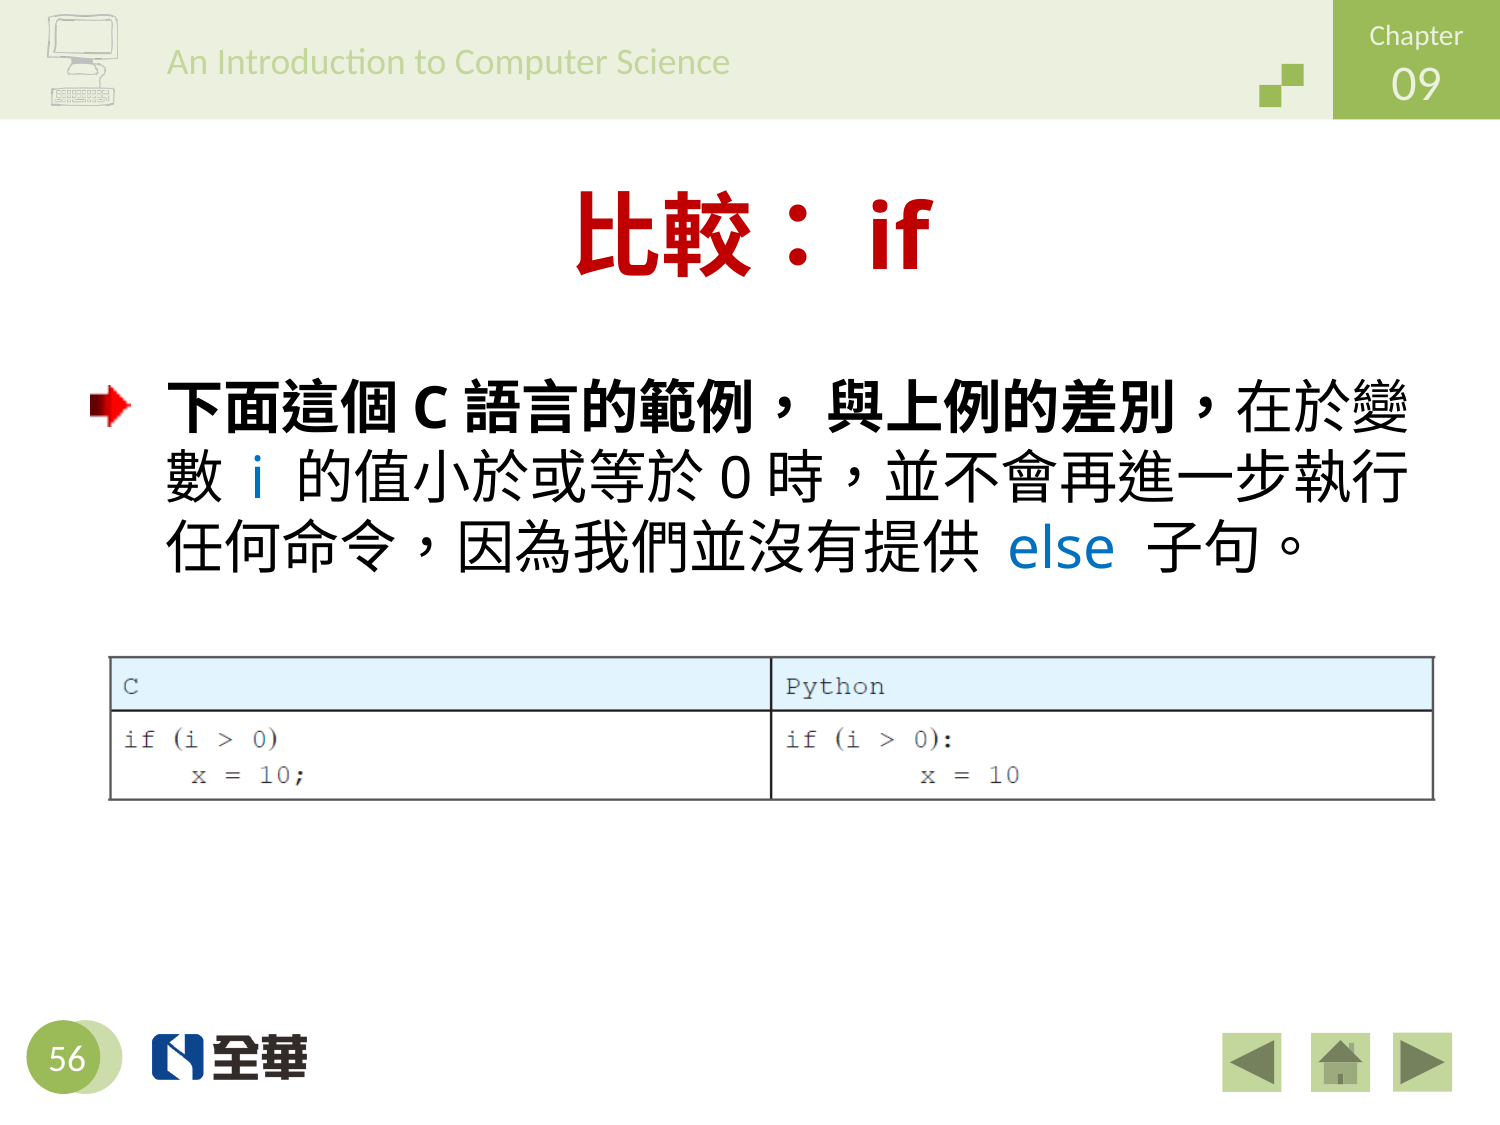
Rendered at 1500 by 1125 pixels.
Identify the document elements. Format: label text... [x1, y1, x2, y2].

title 比較：if [75, 138, 1425, 327]
picture [100, 643, 1446, 814]
picture [152, 1034, 307, 1080]
picture [47, 14, 118, 106]
list 下面這個C語言的範例， 與上例的差別，在於變數 i 的值小於或等於0時，並不會再進一步執行任何命令，因為我們並沒有提供 else 子句。 [75, 363, 1425, 1005]
picture [90, 385, 131, 427]
